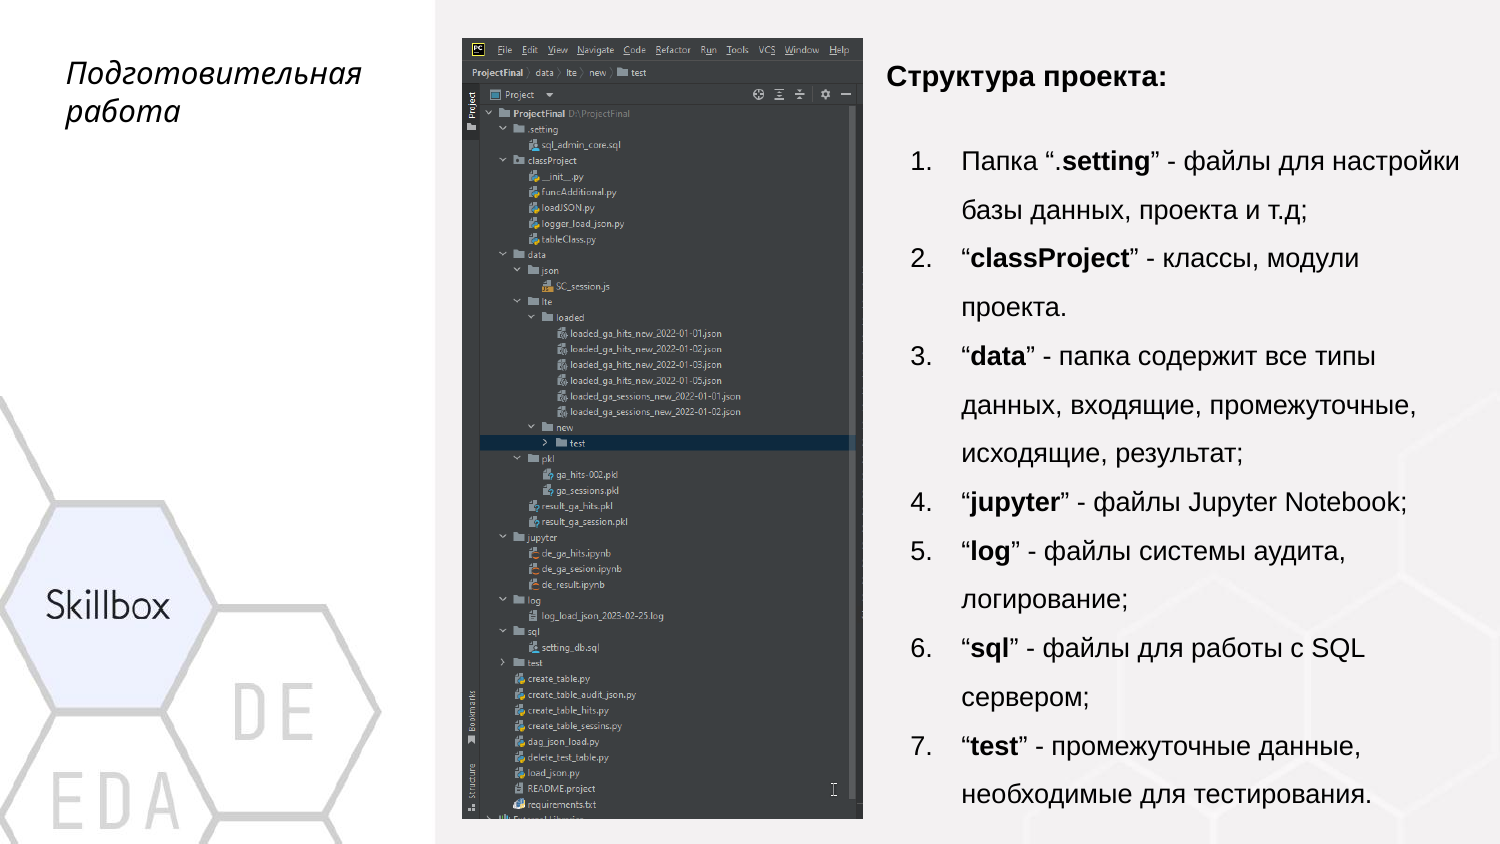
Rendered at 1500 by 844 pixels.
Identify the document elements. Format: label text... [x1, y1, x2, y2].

picture [0, 0, 1500, 844]
text_box Подготовительная работа [50, 38, 431, 144]
text_box Структура проекта: Папка “.setting” - файлы для настройки базы данных, проекта и т.д; “classProject” - классы, модули проекта. “data” - папка содержит все типы данных, входящие, промежуточные, исходящие, результат; “jupyter” - файлы Jupyter Notebook; “log” - файлы системы аудита, логирование; “sql” - файлы для работы с SQL сервером; “test” - промежуточные данные, необходимые для тестирования. [871, 42, 1481, 825]
